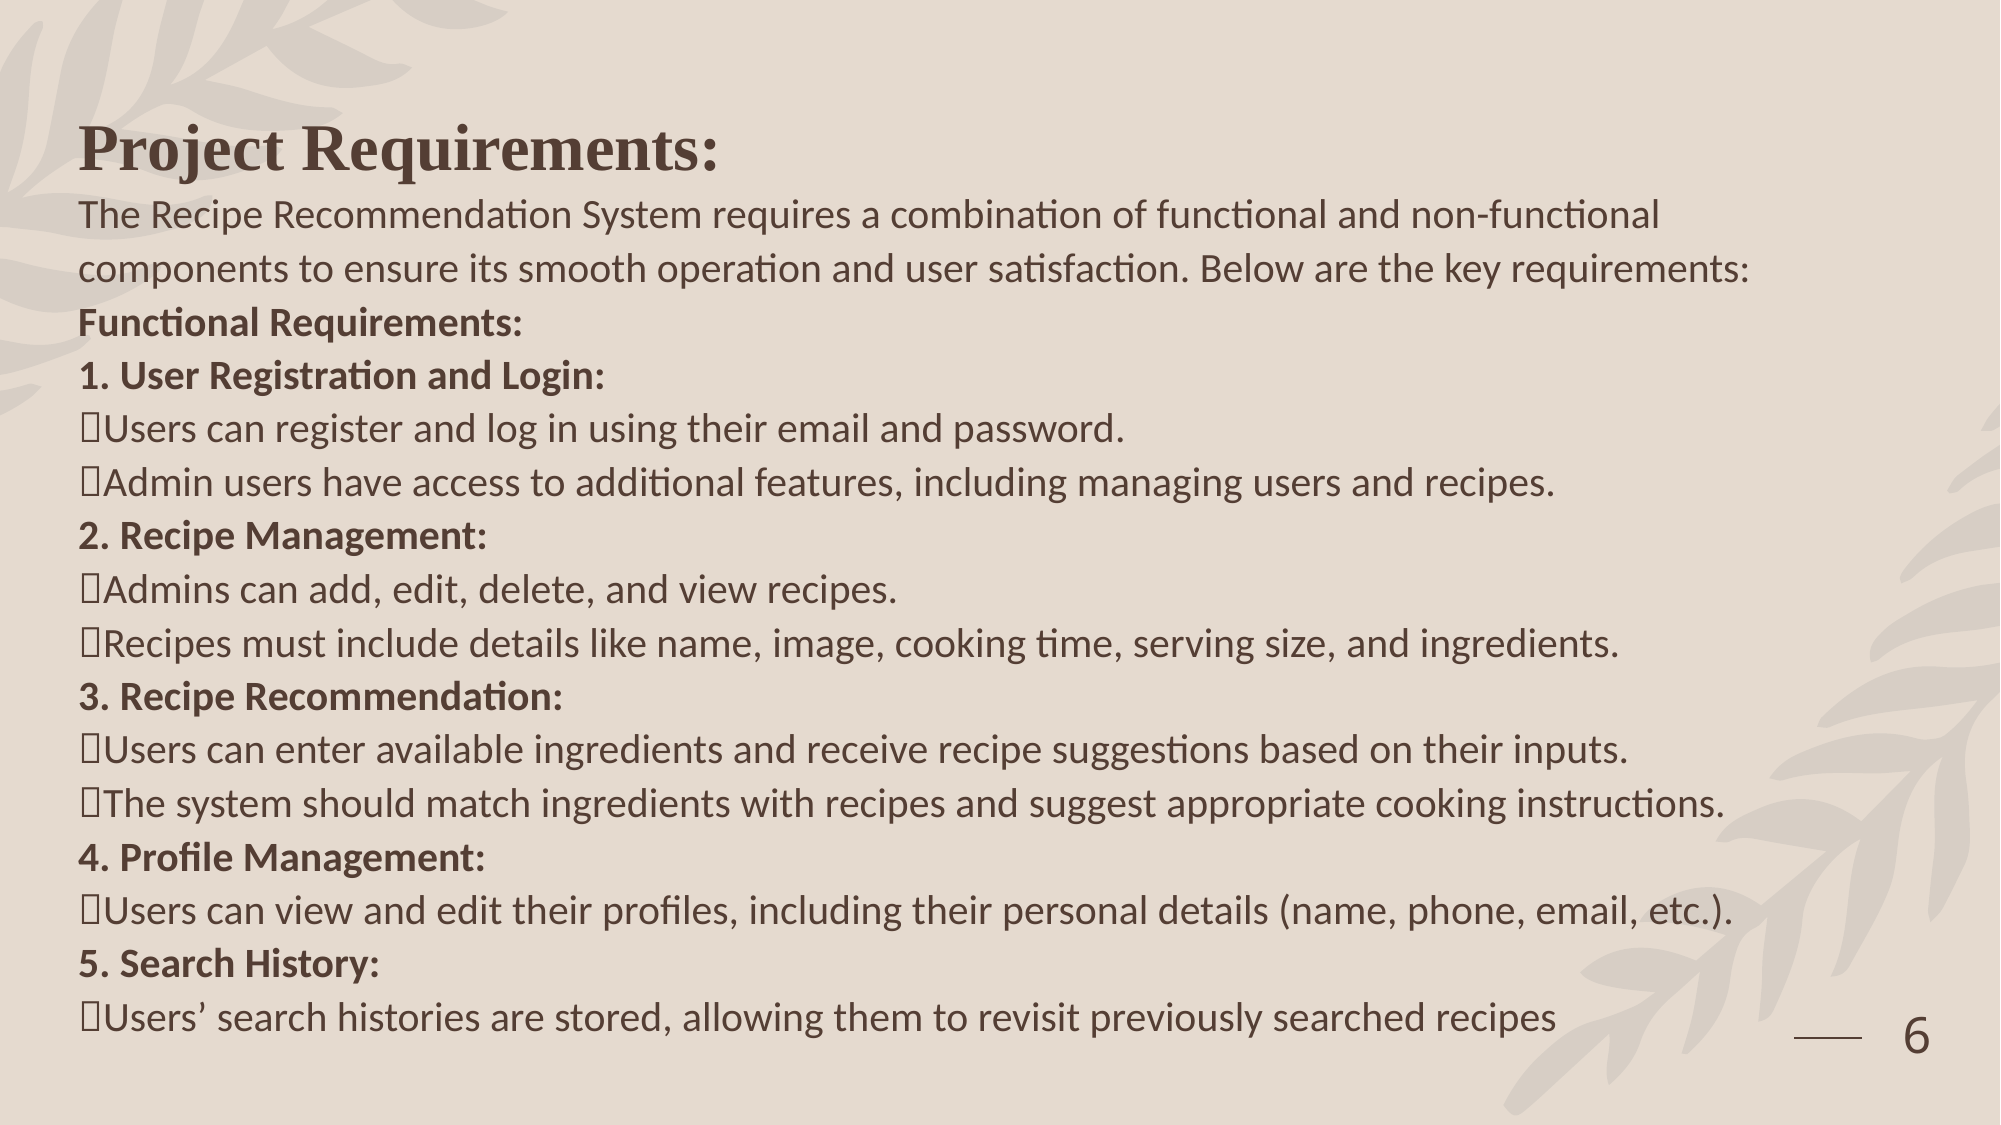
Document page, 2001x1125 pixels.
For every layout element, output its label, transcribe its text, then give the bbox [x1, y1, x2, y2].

title Project Requirements: The Recipe Recommendation System requires a combination of functional and non-functional components to ensure its smooth operation and user satisfaction. Below are the key requirements: Functional Requirements: 1. User Registration and Login: Users can register and log in using their email and password. Admin users have access to additional features, including managing users and recipes. 2. Recipe Management: Admins can add, edit, delete, and view recipes. Recipes must include details like name, image, cooking time, serving size, and ingredients. 3. Recipe Recommendation: Users can enter available ingredients and receive recipe suggestions based on their inputs. The system should match ingredients with recipes and suggest appropriate cooking instructions. 4. Profile Management: Users can view and edit their profiles, including their personal details (name, phone, email, etc.). 5. Search History: Users’ search histories are stored, allowing them to revisit previously searched recipes [63, 31, 1850, 1048]
slide_number 6 [1862, 964, 1971, 1112]
